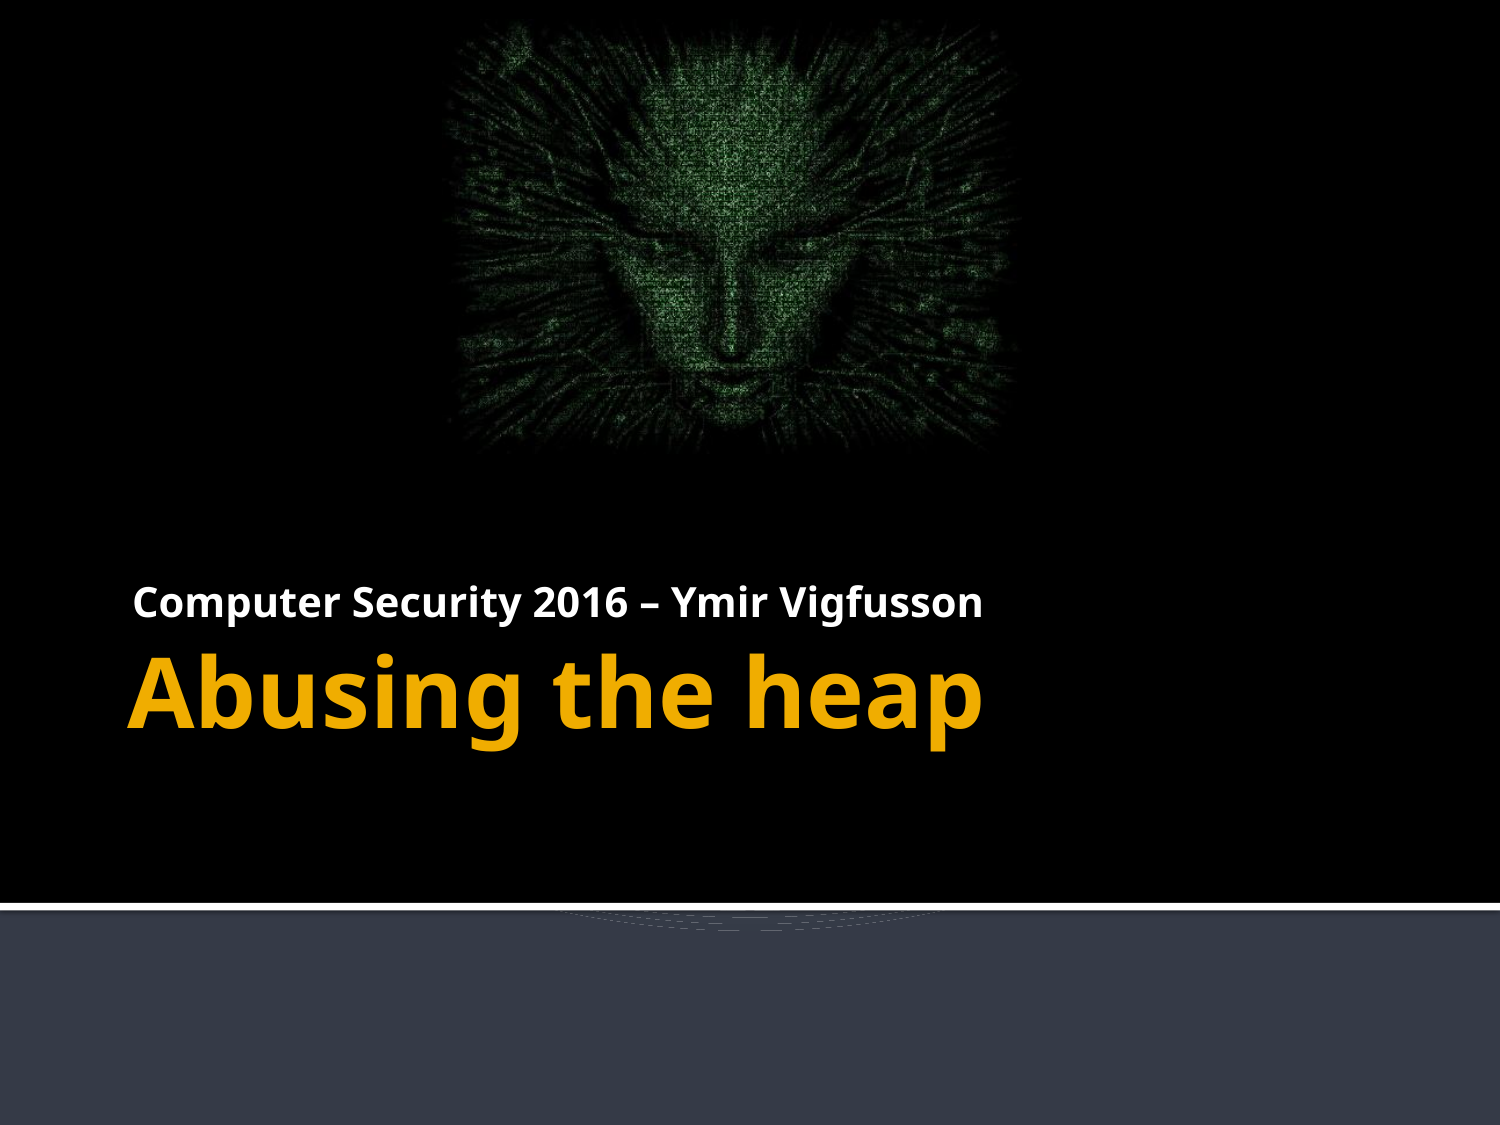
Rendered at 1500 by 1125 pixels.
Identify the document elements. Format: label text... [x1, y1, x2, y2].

picture [442, 19, 1022, 380]
title Abusing the heap [112, 630, 1438, 905]
subtitle Computer Security 2016 – Ymir Vigfusson [112, 380, 1438, 627]
